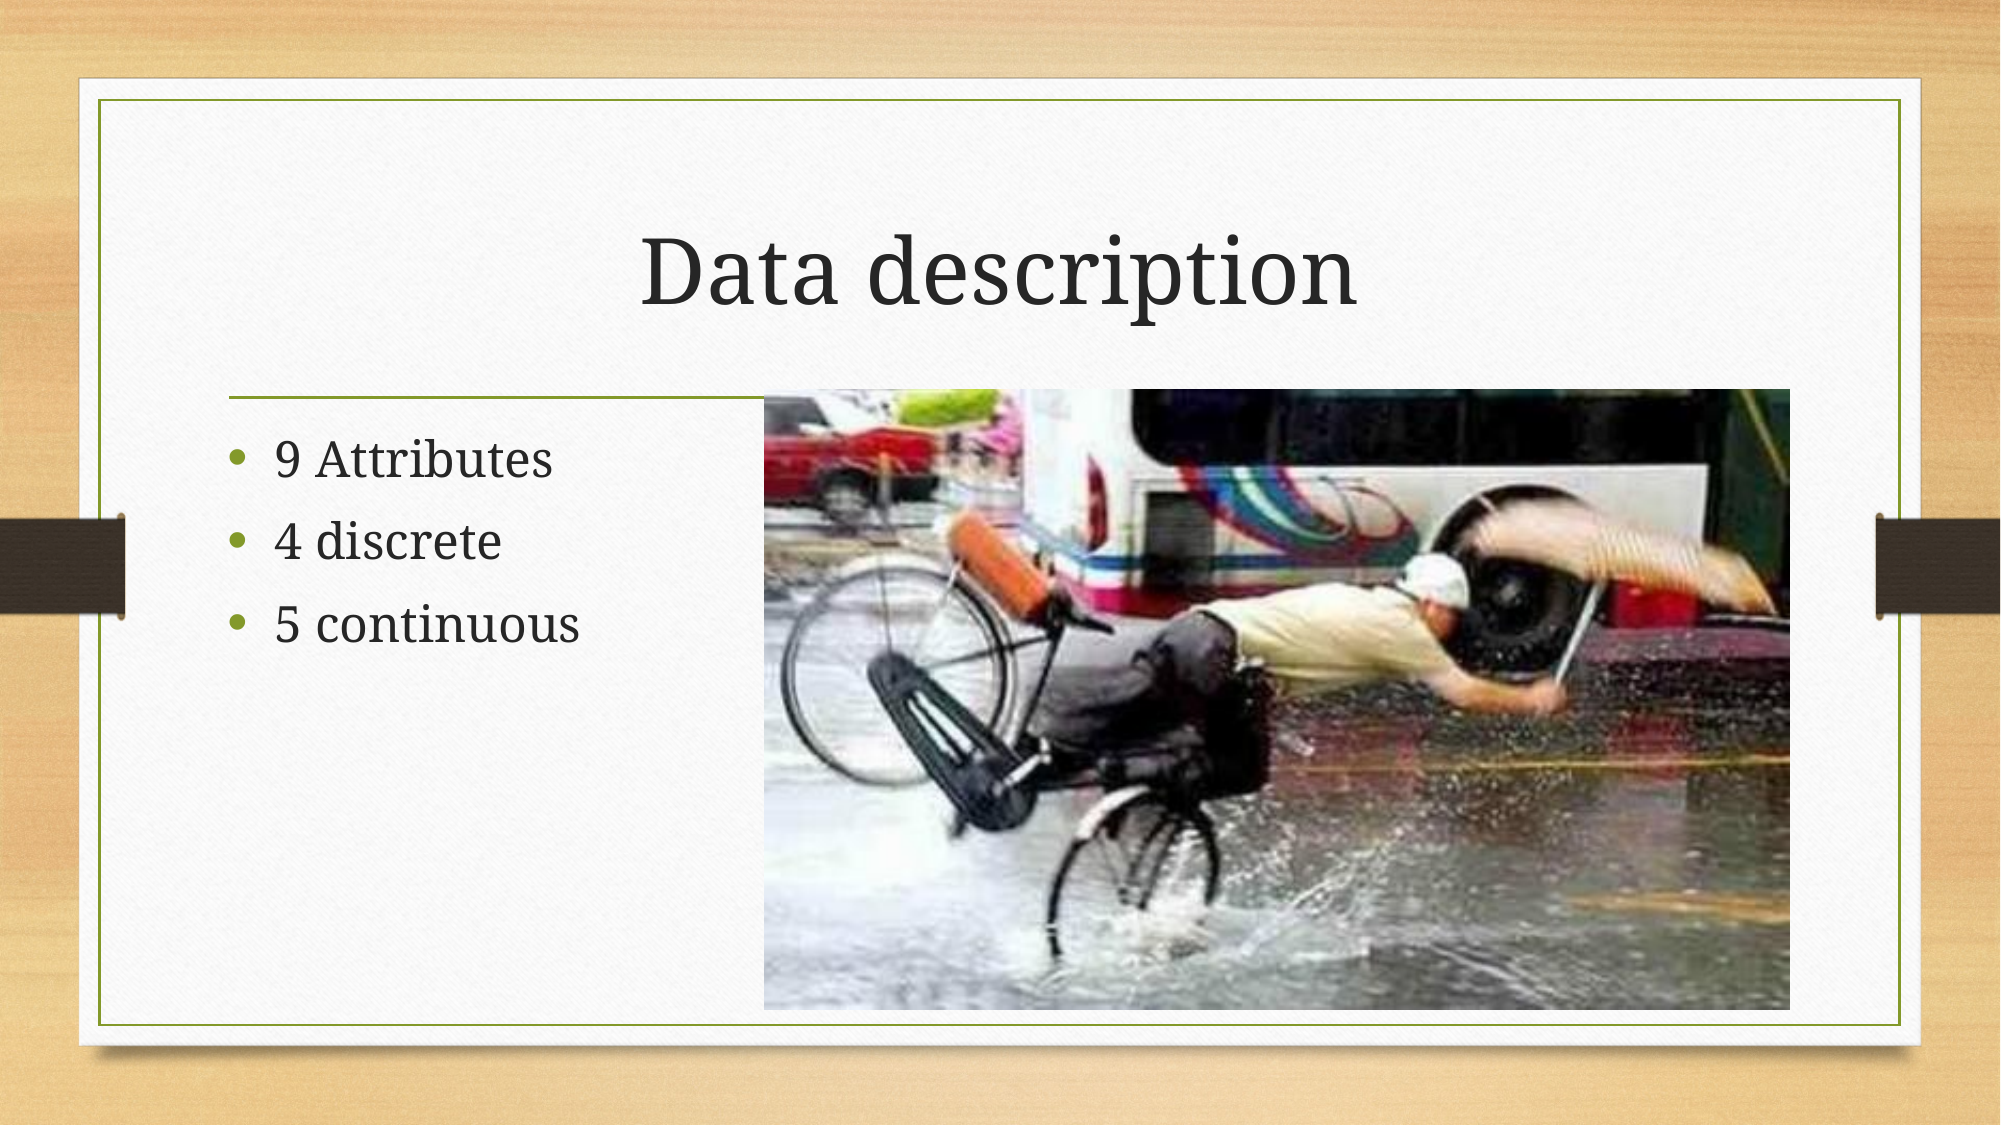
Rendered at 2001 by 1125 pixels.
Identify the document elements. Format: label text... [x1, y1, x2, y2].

picture [0, 0, 2001, 1125]
title Data description [212, 161, 1788, 375]
list 9 Attributes 4 discrete 5 continuous [212, 419, 763, 964]
